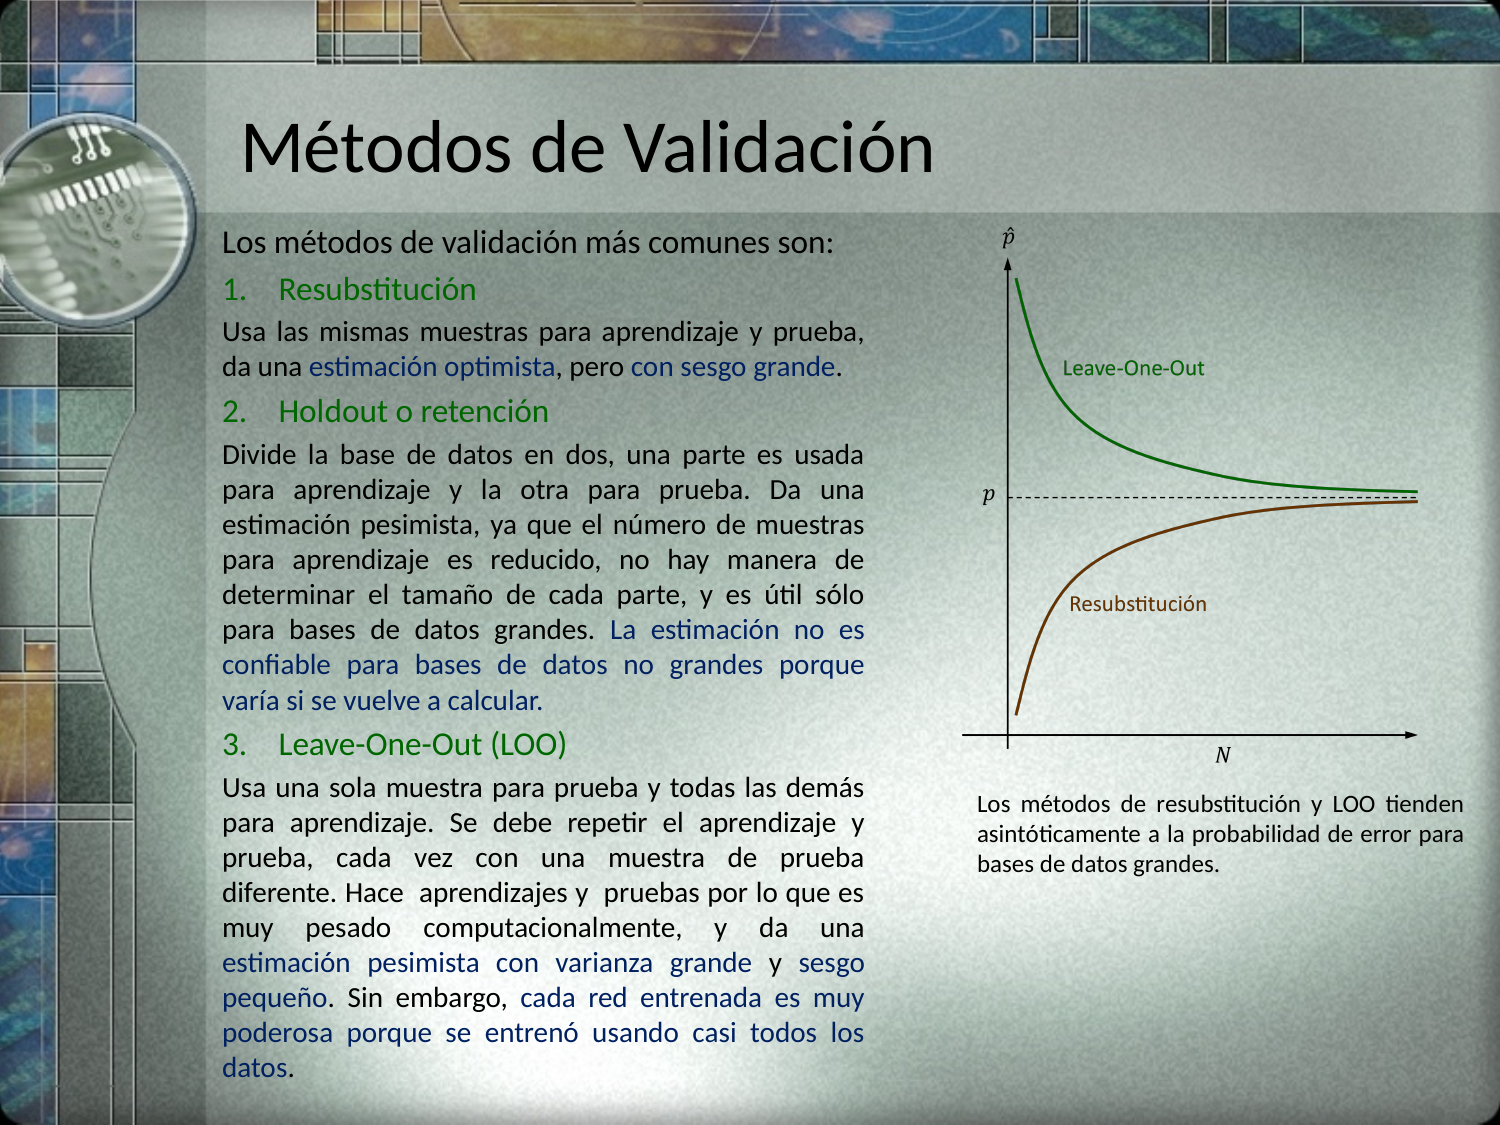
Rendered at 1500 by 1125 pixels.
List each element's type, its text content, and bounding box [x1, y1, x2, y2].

text_box Los métodos de resubstitución y LOO tienden asintóticamente a la probabilidad de error para bases de datos grandes. [962, 779, 1480, 885]
picture [0, 0, 1500, 1125]
title Métodos de Validación [225, 99, 1388, 185]
